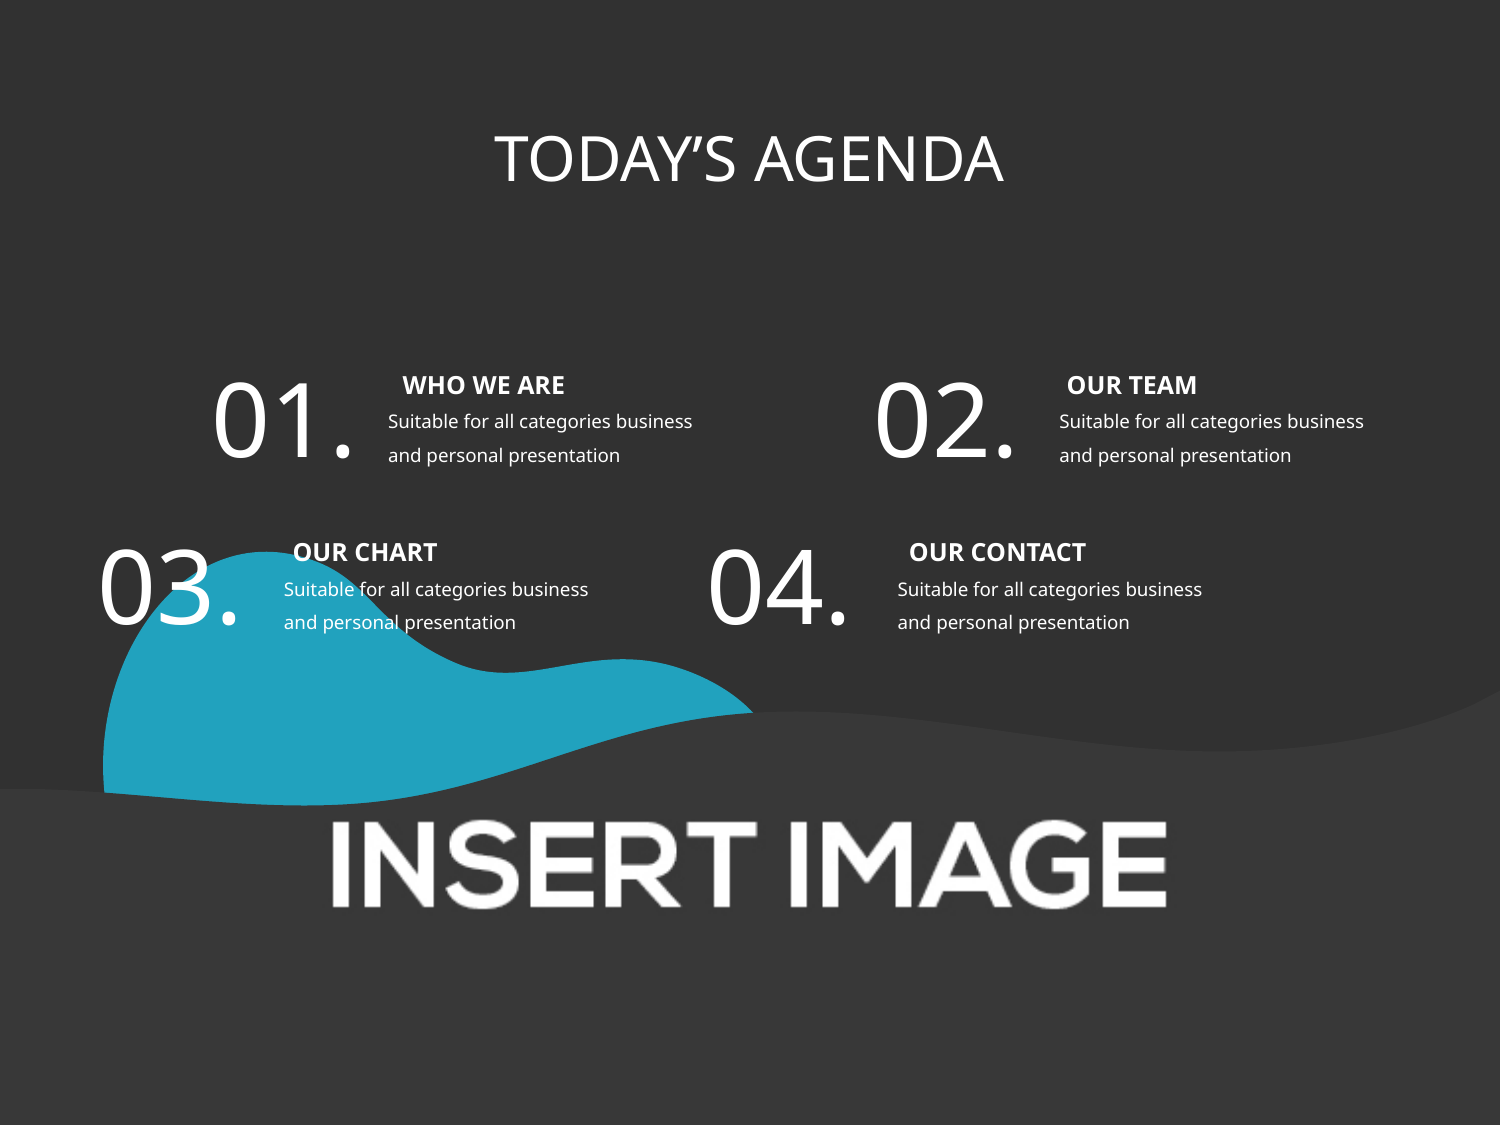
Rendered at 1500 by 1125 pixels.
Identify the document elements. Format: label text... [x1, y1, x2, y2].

text_box 03. [82, 514, 258, 653]
title TODAY’S AGENDA [299, 103, 1201, 203]
text_box 02. [858, 347, 1034, 486]
text_box Suitable for all categories business and personal presentation [882, 558, 1243, 641]
text_box WHO WE ARE [387, 362, 581, 391]
picture [0, 690, 1500, 1125]
text_box 04. [691, 514, 867, 653]
text_box Suitable for all categories business and personal presentation [1044, 391, 1405, 474]
text_box OUR TEAM [1051, 362, 1213, 391]
text_box [113, 551, 726, 690]
text_box Suitable for all categories business and personal presentation [373, 391, 733, 474]
text_box OUR CONTACT [894, 529, 1102, 558]
text_box 01. [196, 347, 373, 486]
text_box Suitable for all categories business and personal presentation [269, 558, 629, 641]
text_box OUR CHART [277, 529, 454, 558]
